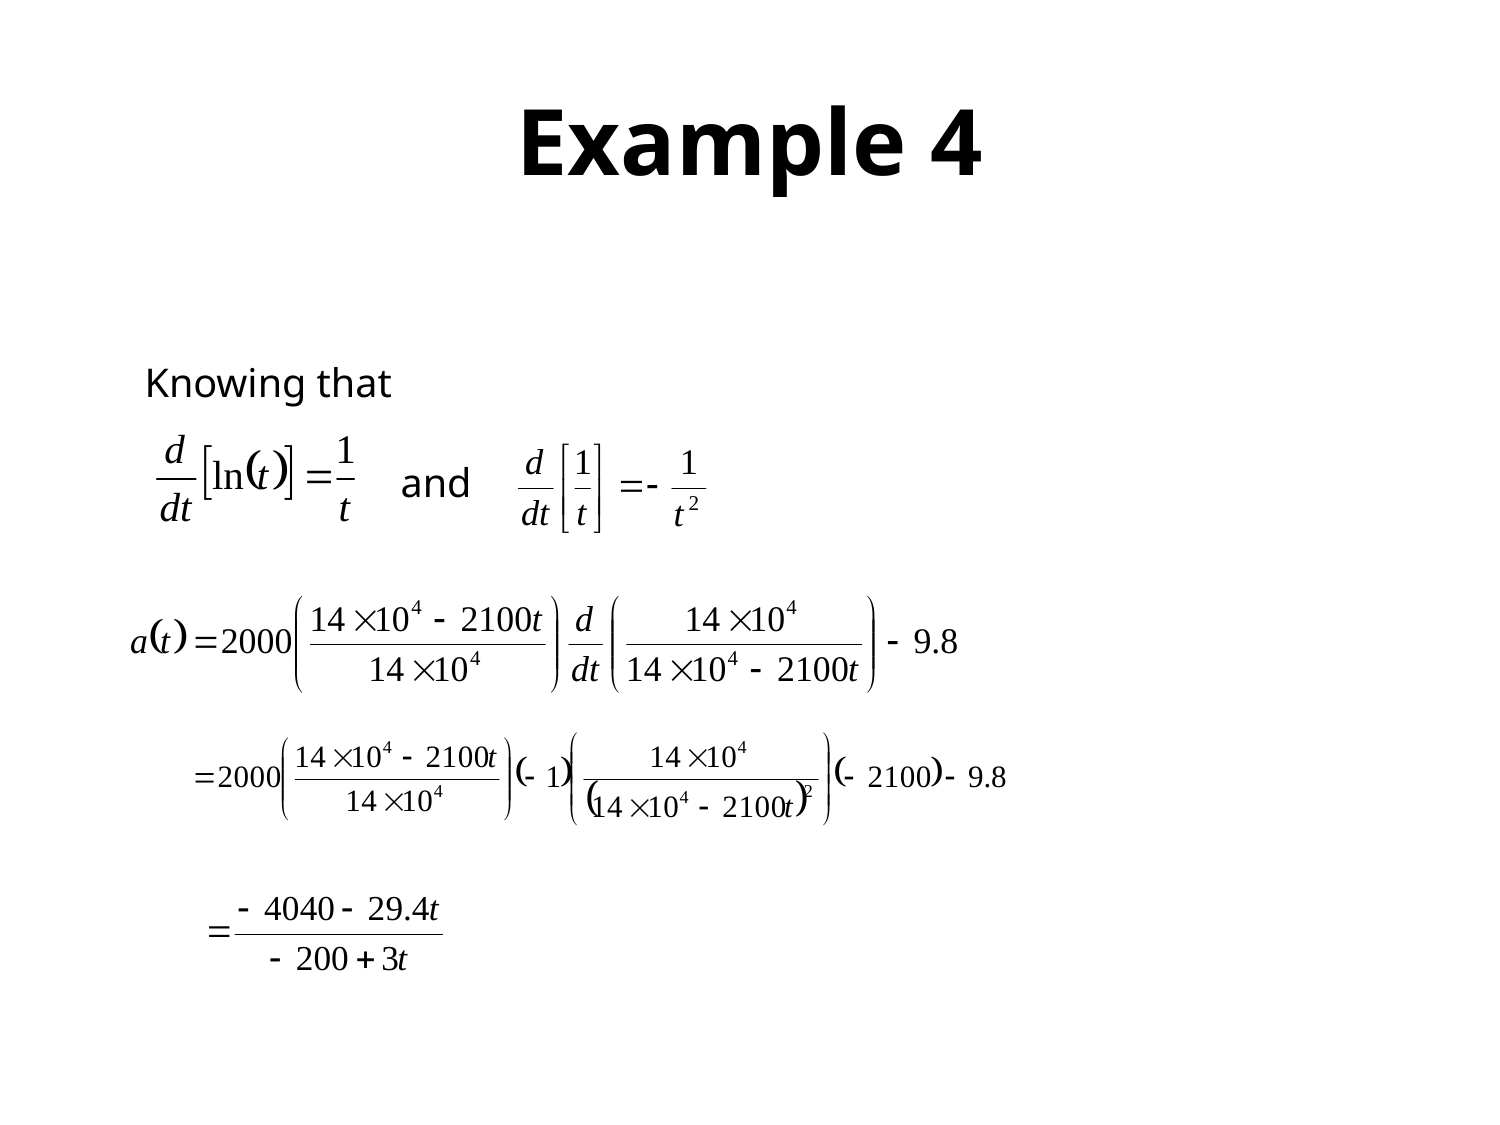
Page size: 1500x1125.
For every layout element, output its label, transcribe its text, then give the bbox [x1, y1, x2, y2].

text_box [187, 724, 1013, 834]
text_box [199, 887, 451, 979]
text_box Knowing that [129, 350, 407, 413]
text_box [149, 424, 363, 531]
text_box and [385, 450, 497, 513]
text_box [512, 437, 713, 541]
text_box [124, 587, 963, 702]
title Example 4 [75, 45, 1425, 233]
